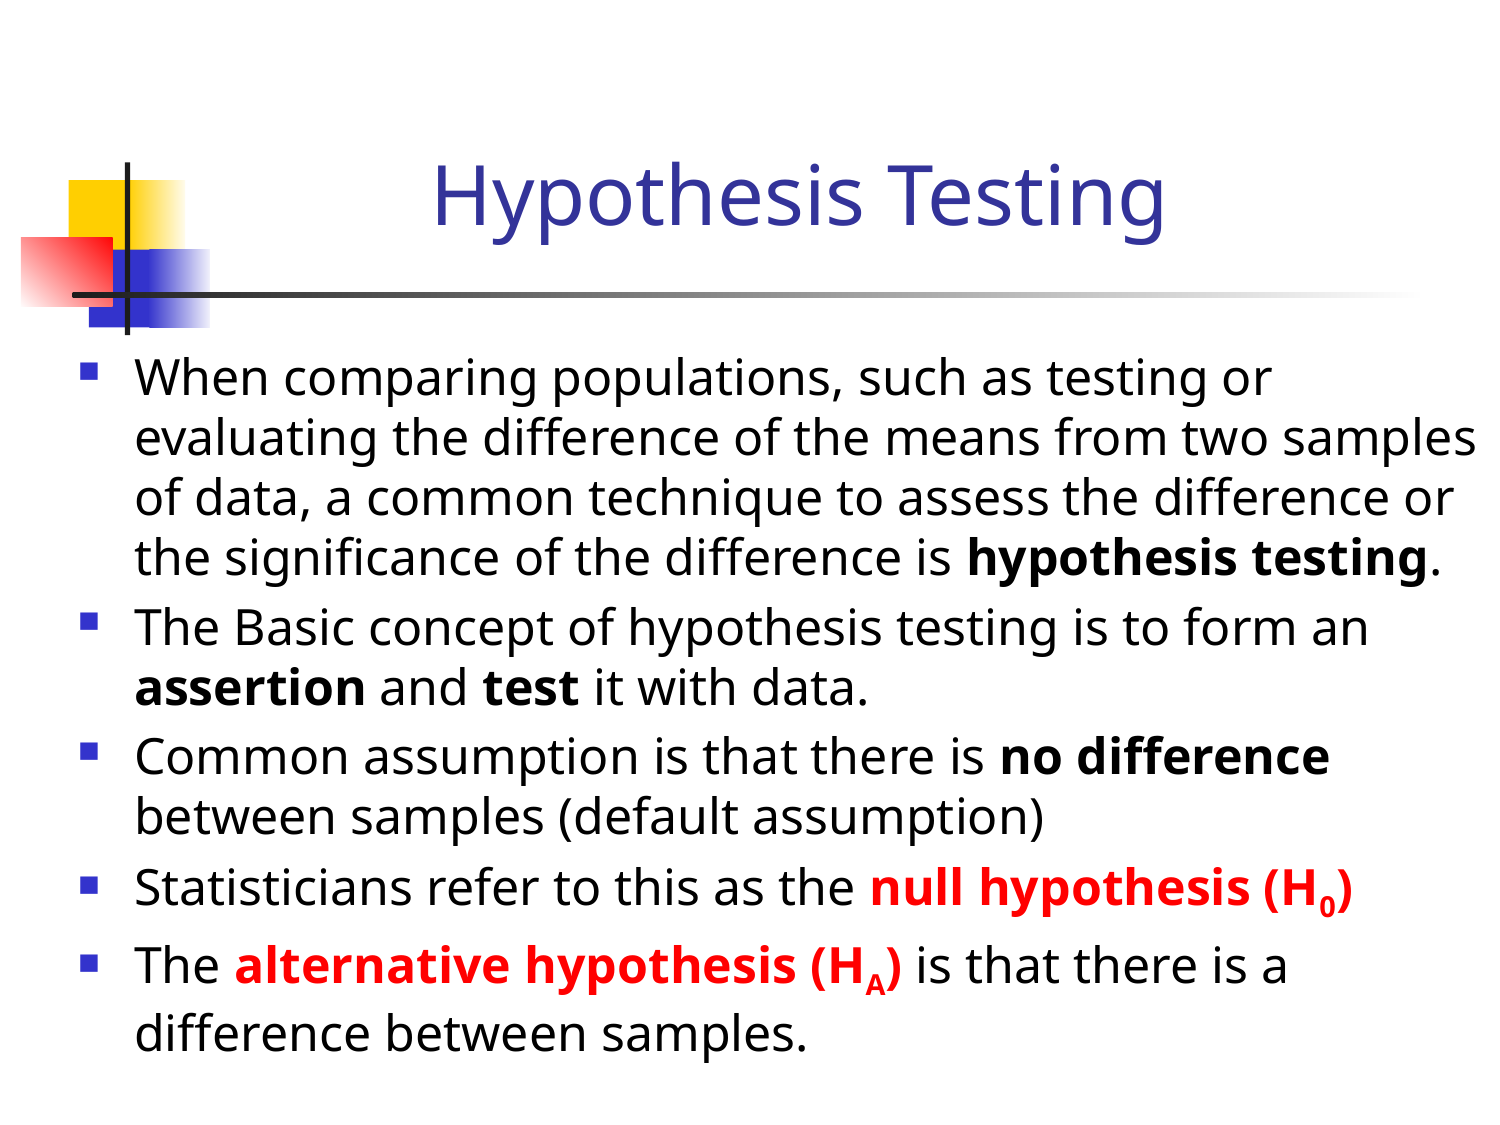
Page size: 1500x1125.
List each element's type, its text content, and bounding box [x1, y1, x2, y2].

title Hypothesis Testing [99, 34, 1500, 251]
list When comparing populations, such as testing or evaluating the difference of the means from two samples of data, a common technique to assess the difference or the significance of the difference is hypothesis testing. The Basic concept of hypothesis testing is to form an assertion and test it with data. Common assumption is that there is no difference between samples (default assumption) Statisticians refer to this as the null hypothesis (H0) The alternative hypothesis (HA) is that there is a difference between samples. [62, 337, 1500, 1101]
